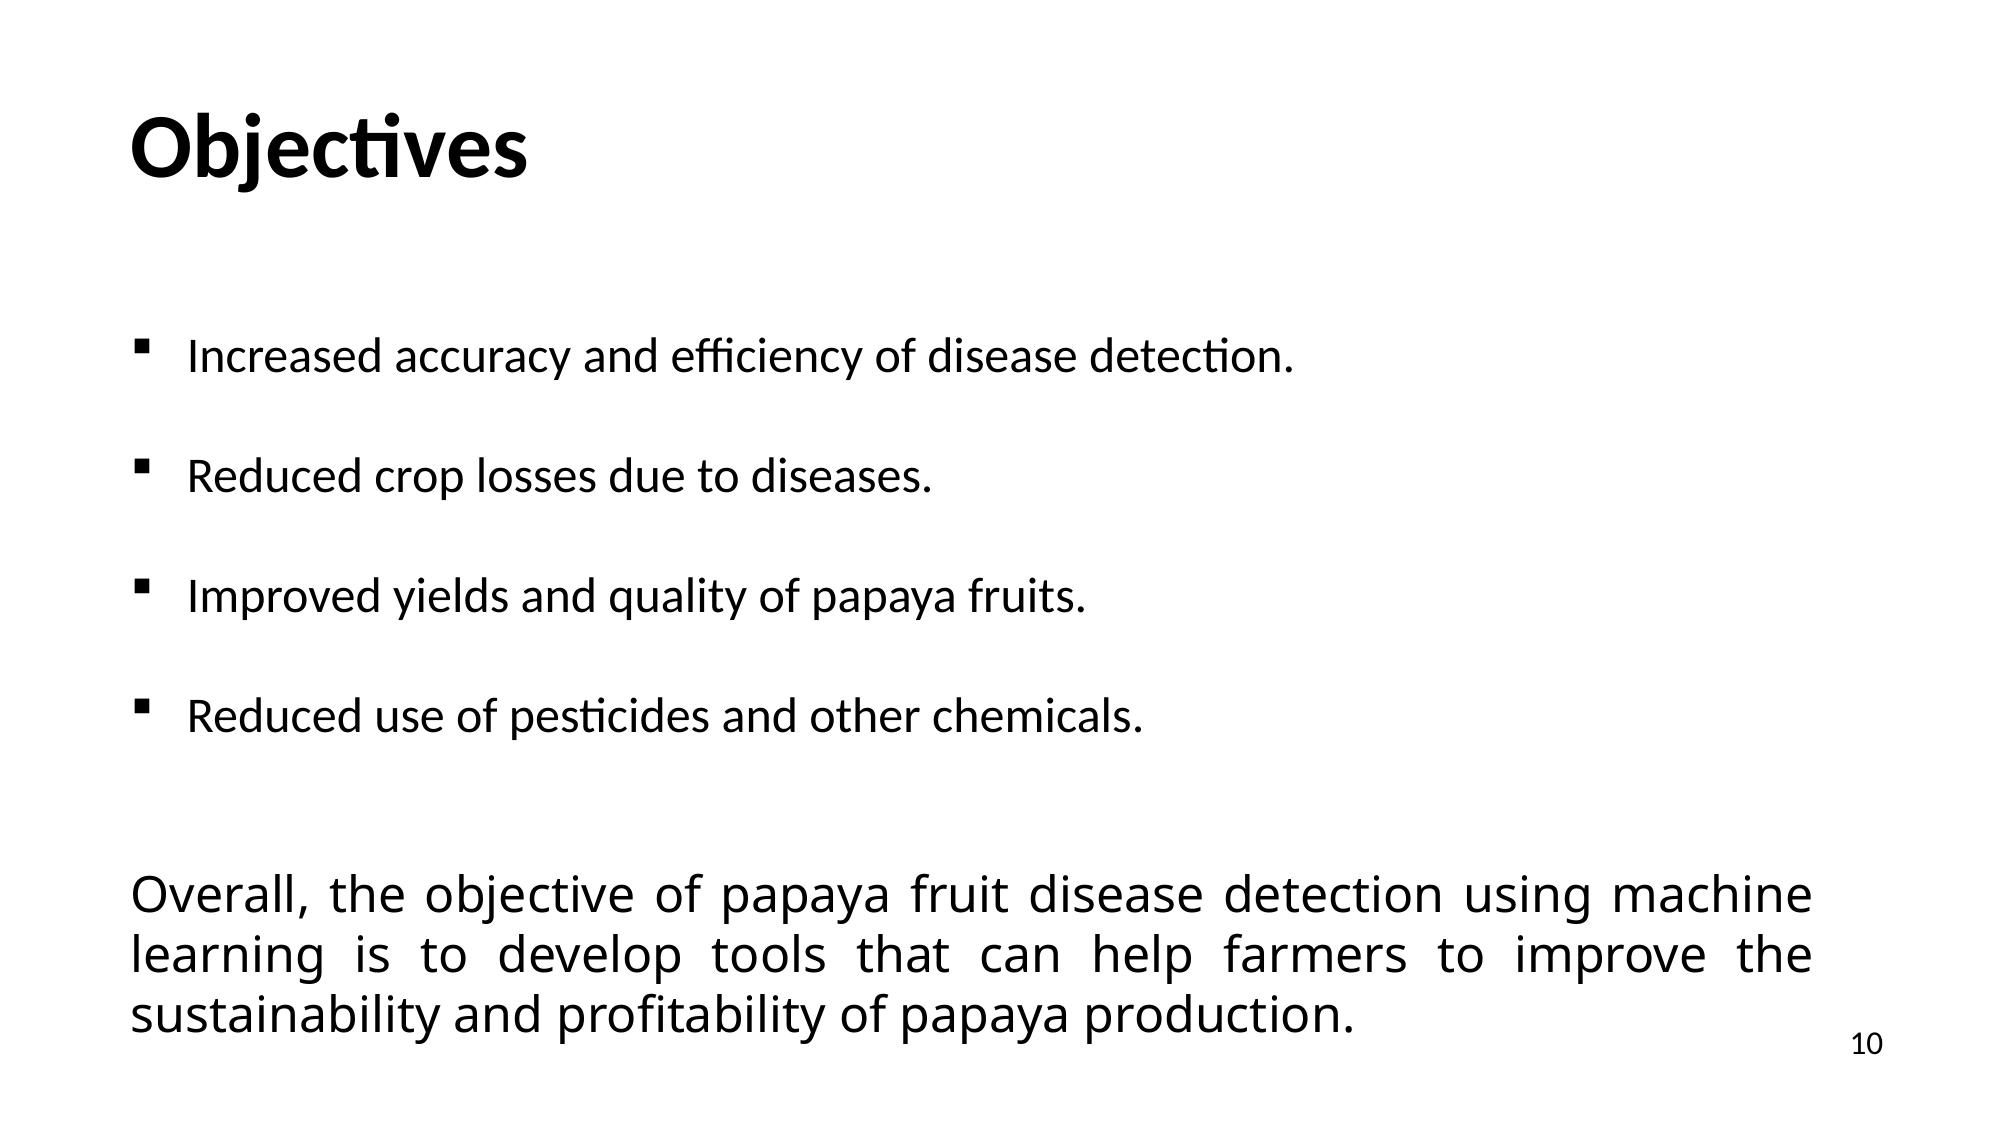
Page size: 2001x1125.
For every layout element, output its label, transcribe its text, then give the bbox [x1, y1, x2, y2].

text_box 10 [1448, 1010, 1898, 1071]
text_box Objectives [115, 78, 2000, 203]
text_box Increased accuracy and efficiency of disease detection. Reduced crop losses due to diseases. Improved yields and quality of papaya fruits. Reduced use of pesticides and other chemicals. Overall, the objective of papaya fruit disease detection using machine learning is to develop tools that can help farmers to improve the sustainability and profitability of papaya production. [115, 255, 1830, 1051]
